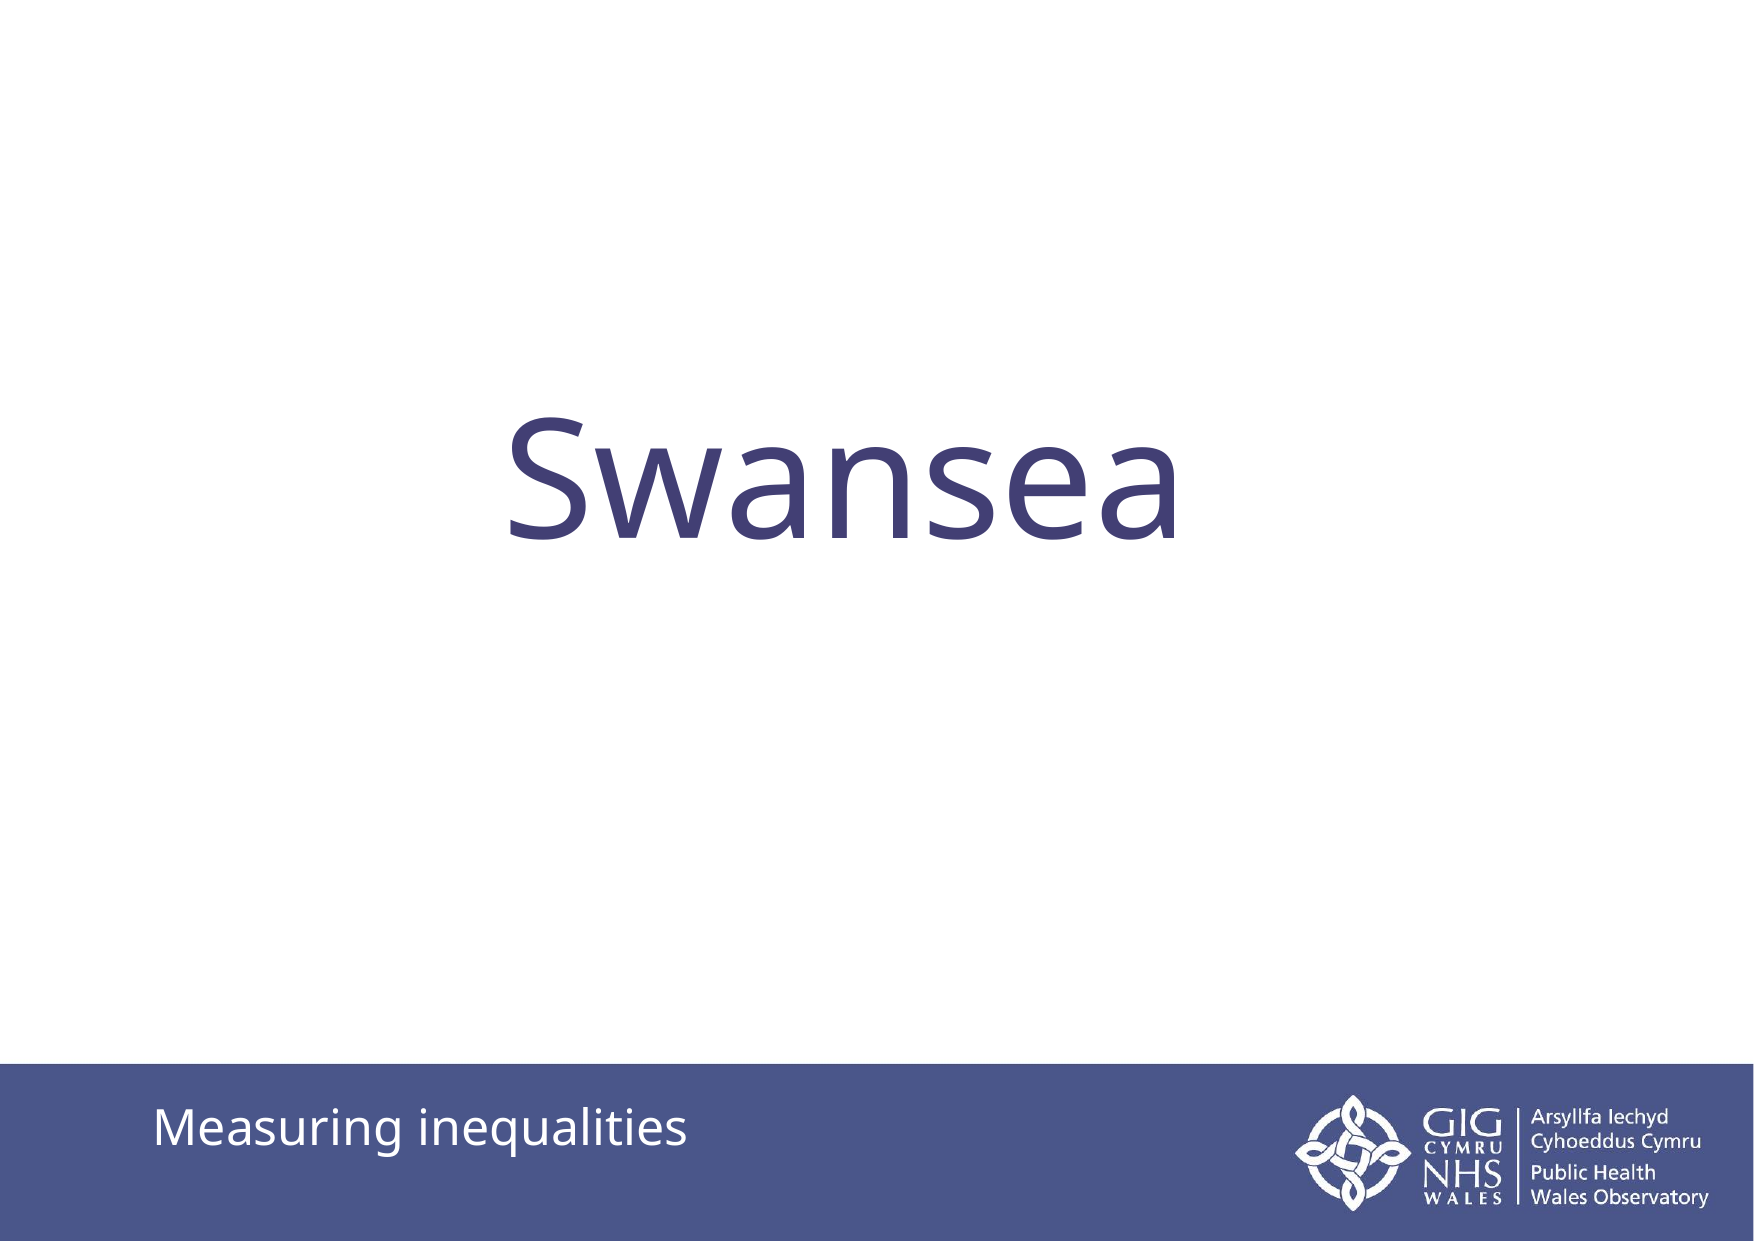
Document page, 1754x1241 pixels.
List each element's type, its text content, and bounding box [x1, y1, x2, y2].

picture [0, 0, 1754, 1241]
footer Measuring inequalities [137, 1087, 1213, 1226]
title Swansea [267, 409, 1424, 535]
